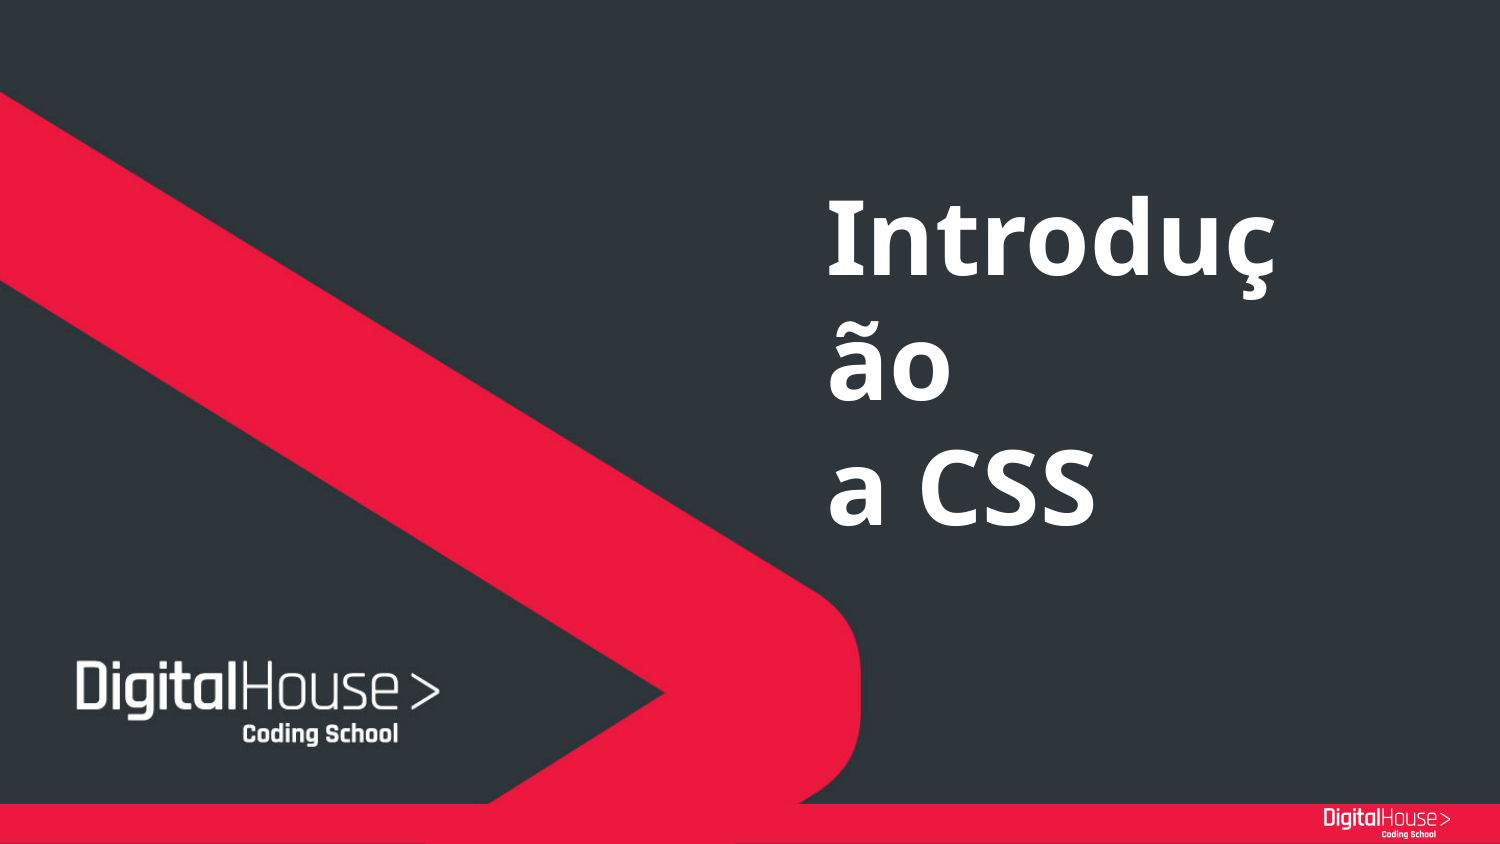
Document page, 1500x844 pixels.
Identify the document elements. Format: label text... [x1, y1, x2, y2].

picture [0, 0, 1500, 803]
picture [1324, 808, 1450, 839]
title Introdução a CSS [811, 156, 1371, 626]
